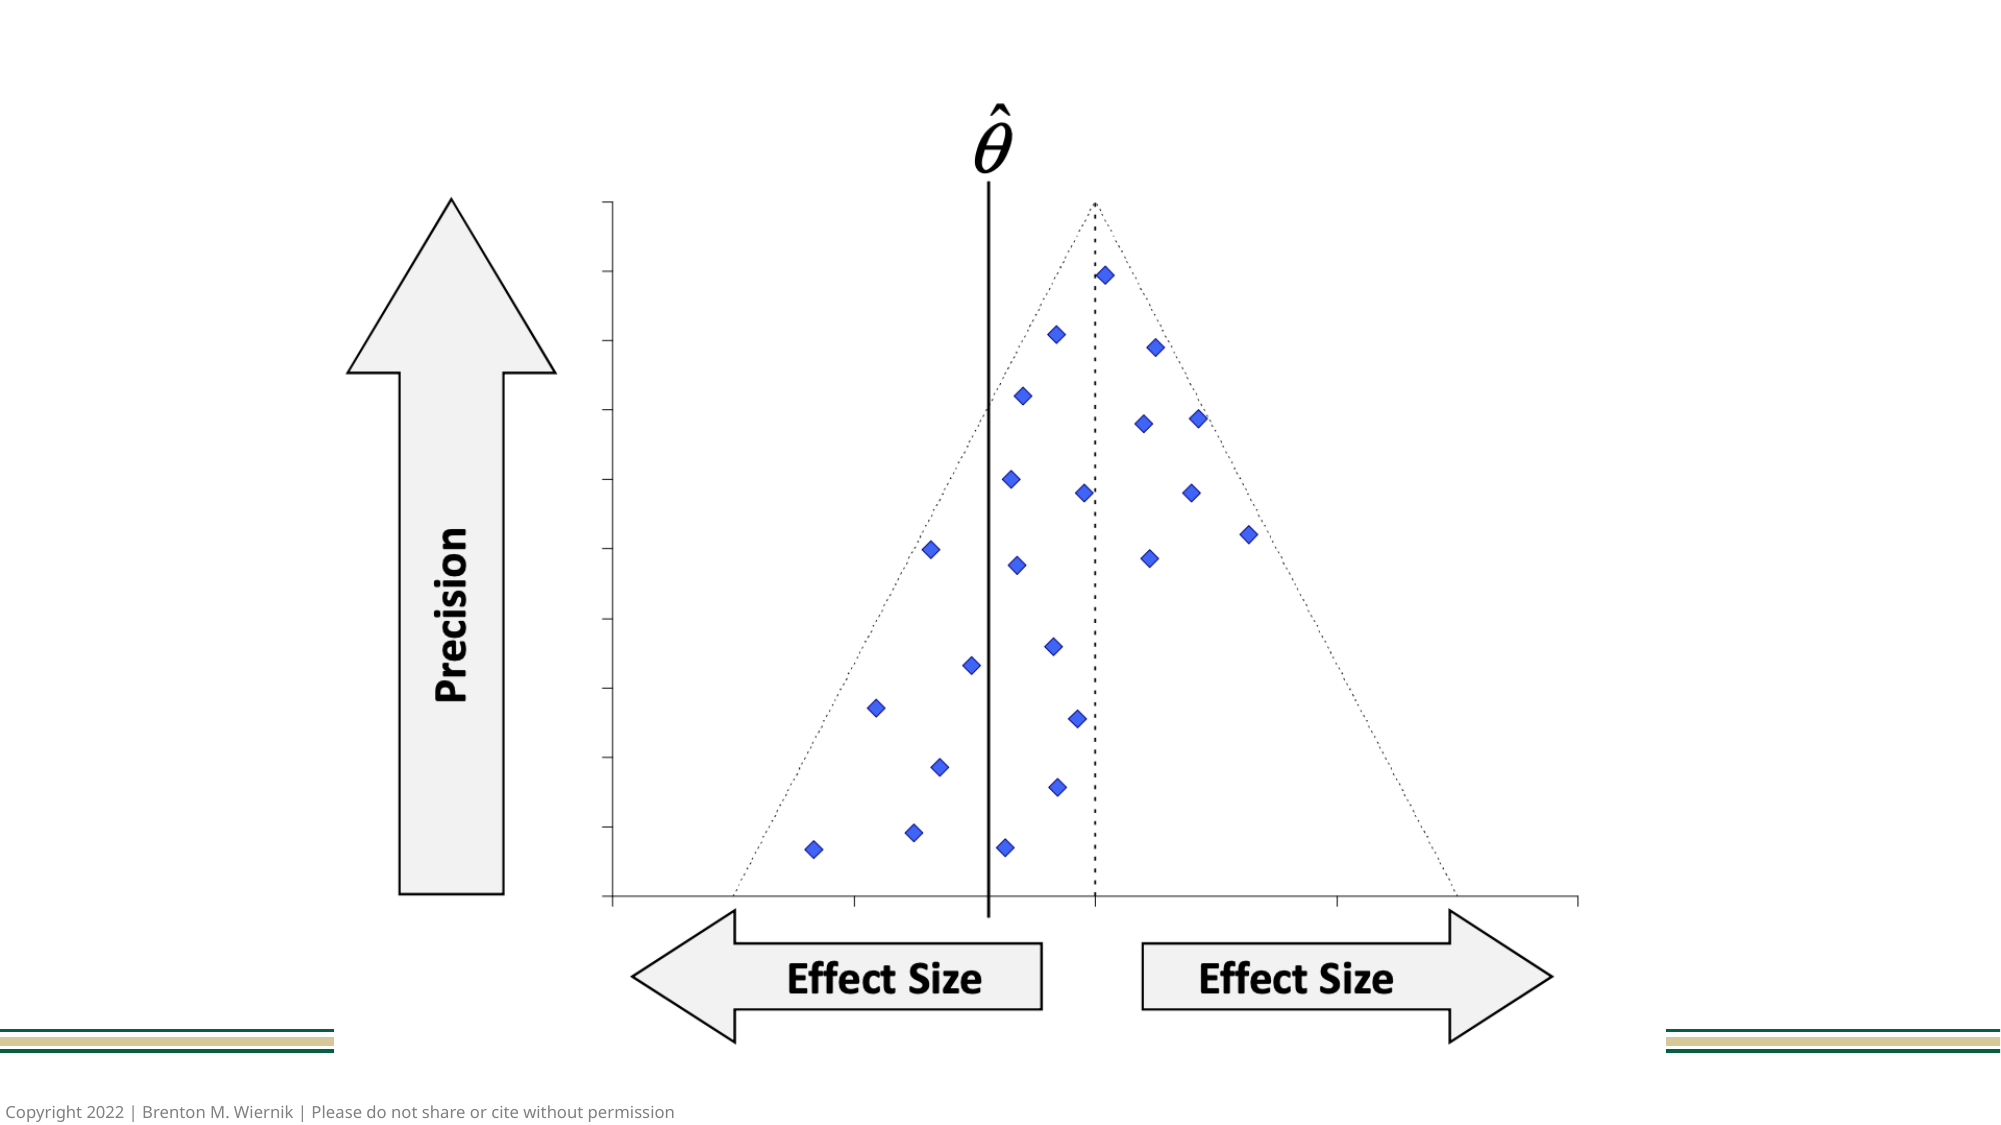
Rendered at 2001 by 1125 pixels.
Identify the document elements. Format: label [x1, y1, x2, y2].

picture [334, 71, 1666, 1054]
